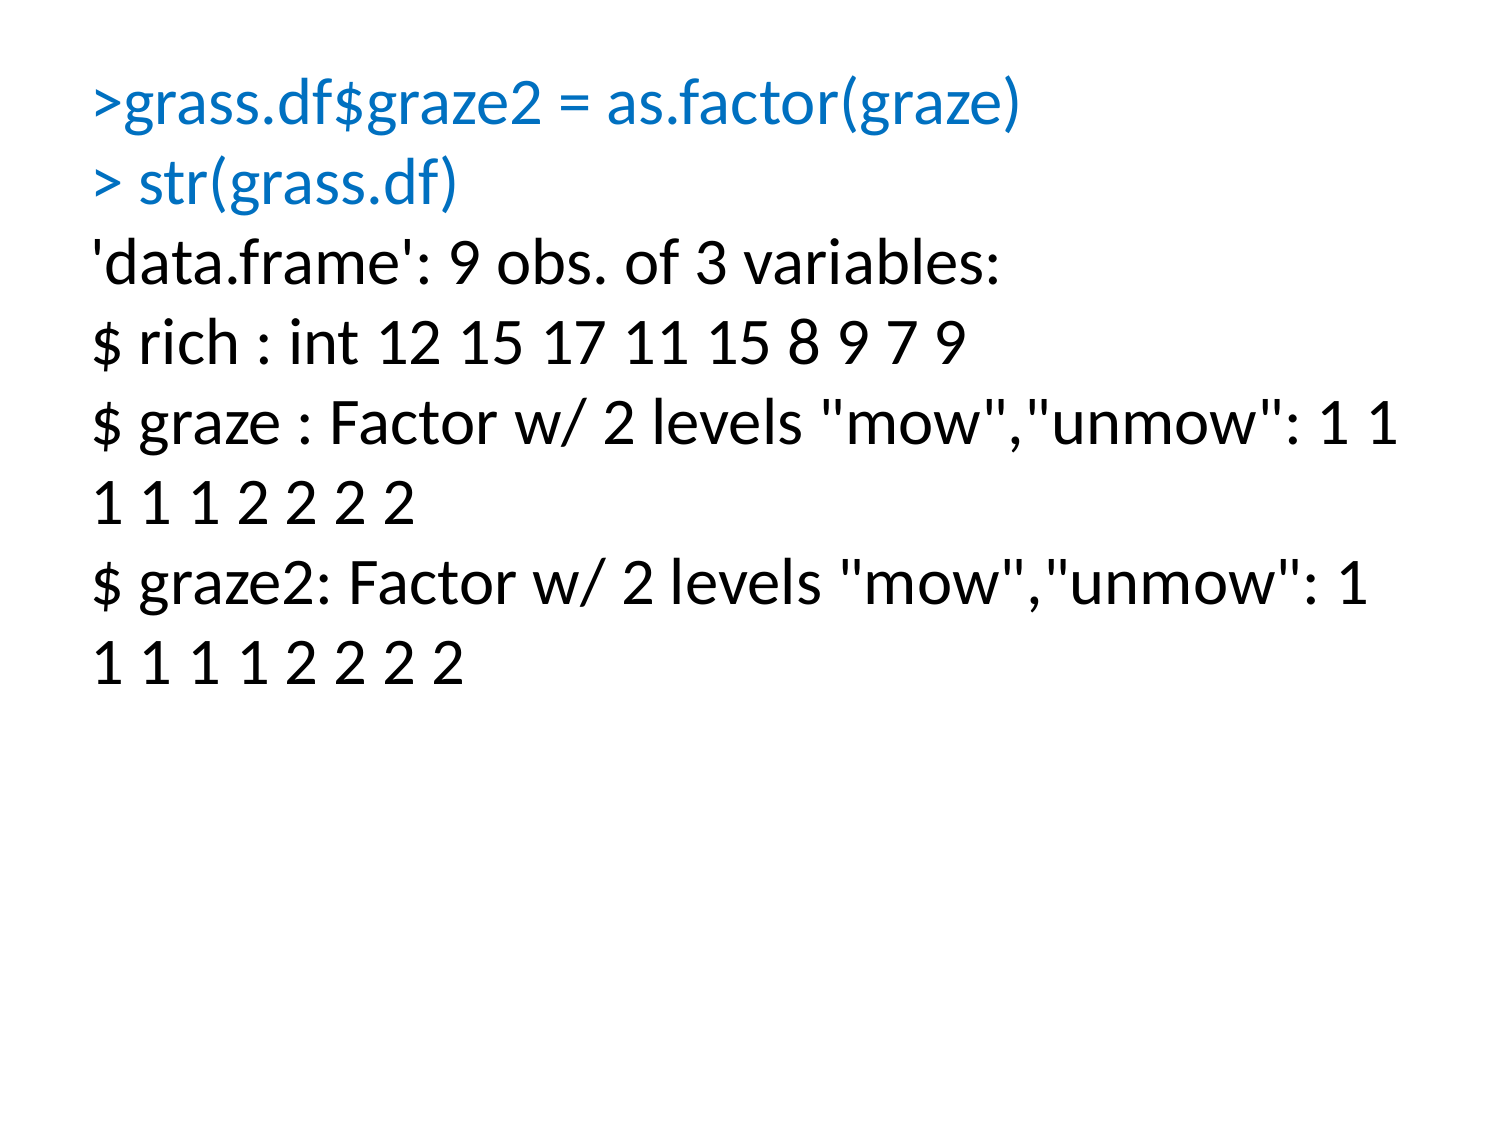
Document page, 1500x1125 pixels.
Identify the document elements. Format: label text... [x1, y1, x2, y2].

list >grass.df$graze2 = as.factor(graze) > str(grass.df) 'data.frame': 9 obs. of 3 variables: $ rich : int 12 15 17 11 15 8 9 7 9 $ graze : Factor w/ 2 levels "mow","unmow": 1 1 1 1 1 2 2 2 2 $ graze2: Factor w/ 2 levels "mow","unmow": 1 1 1 1 1 2 2 2 2 [75, 50, 1425, 1005]
